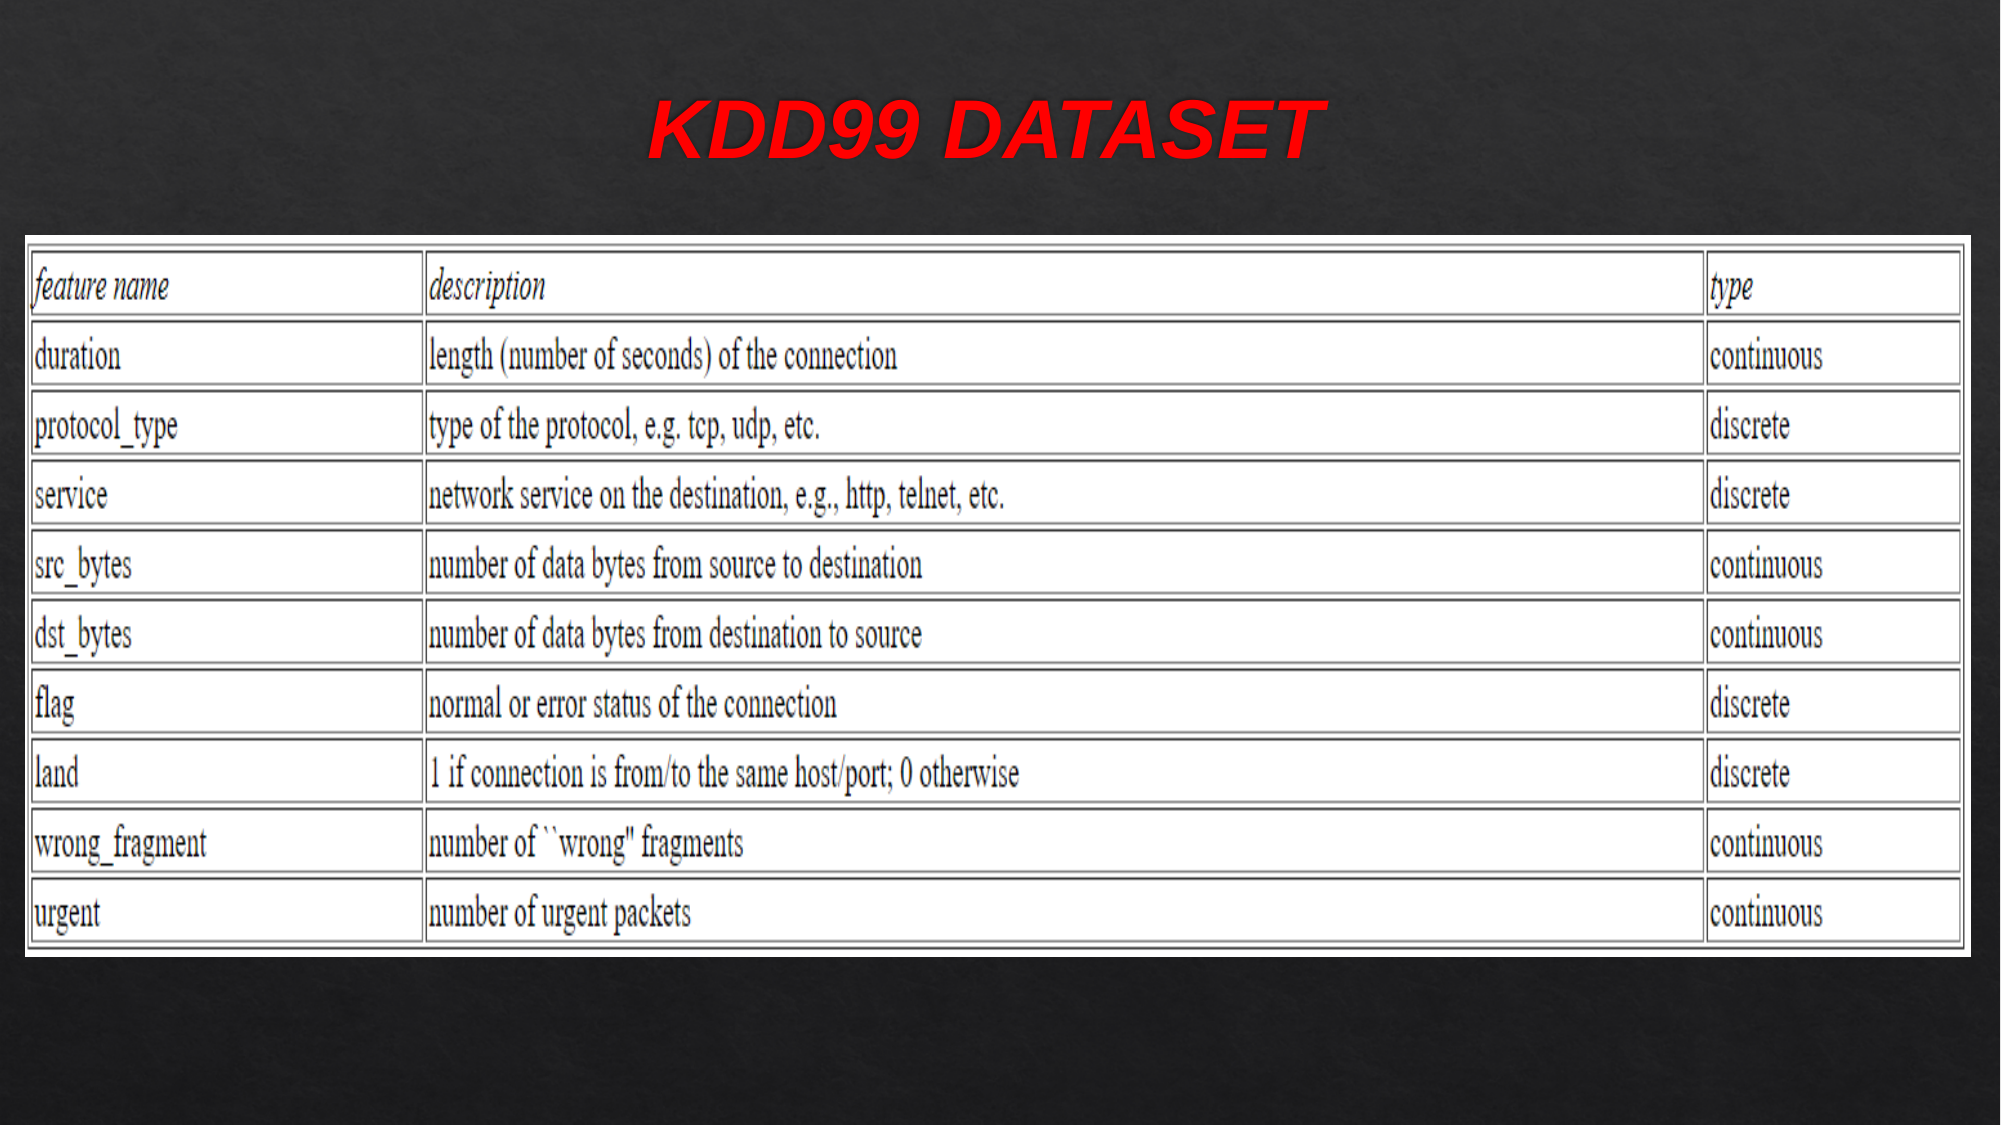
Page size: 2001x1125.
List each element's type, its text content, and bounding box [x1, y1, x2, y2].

picture [25, 235, 1971, 957]
title KDD99 DATASET [279, 41, 1692, 228]
